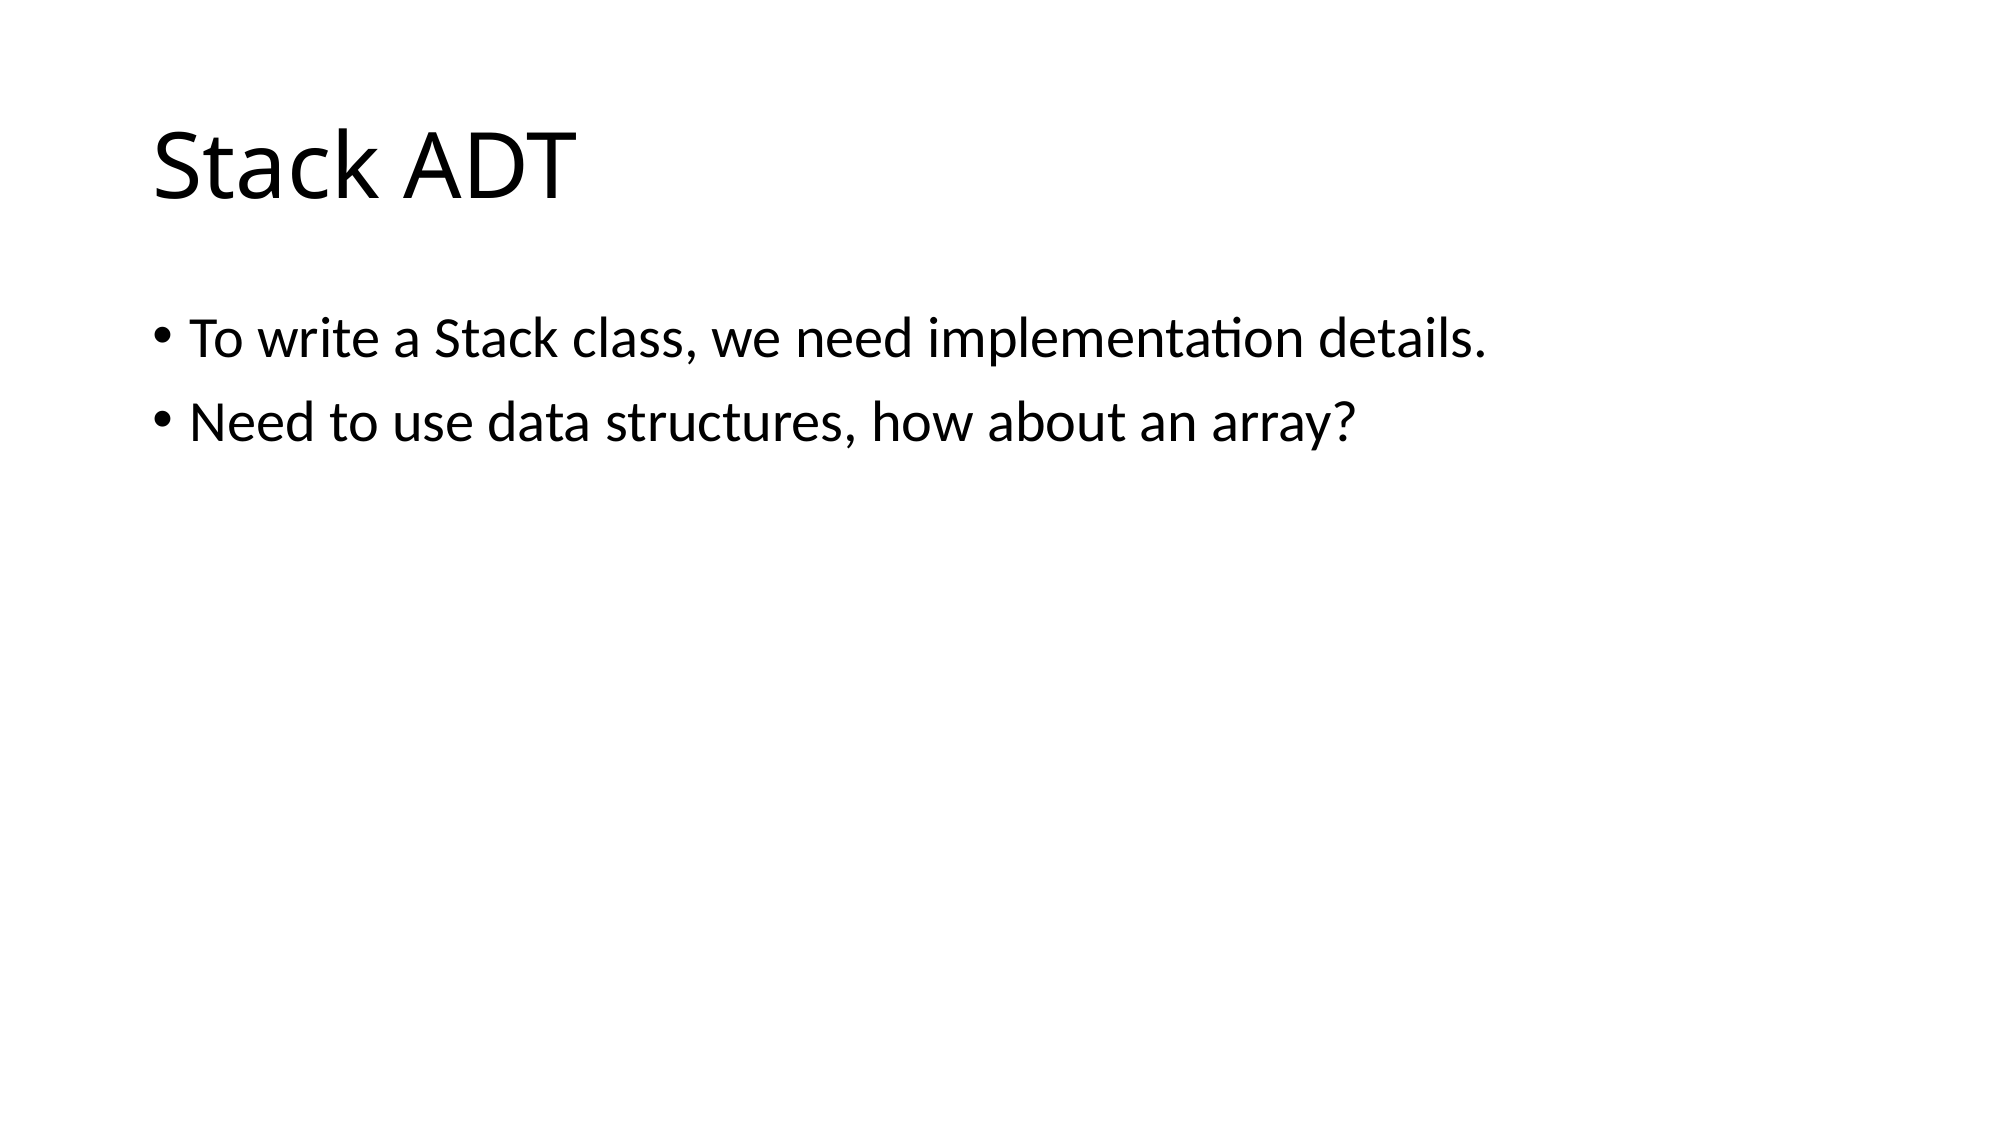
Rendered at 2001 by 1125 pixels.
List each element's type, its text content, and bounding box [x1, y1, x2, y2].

title Stack ADT [137, 59, 1863, 278]
list To write a Stack class, we need implementation details. Need to use data structures, how about an array? [137, 299, 1863, 1014]
